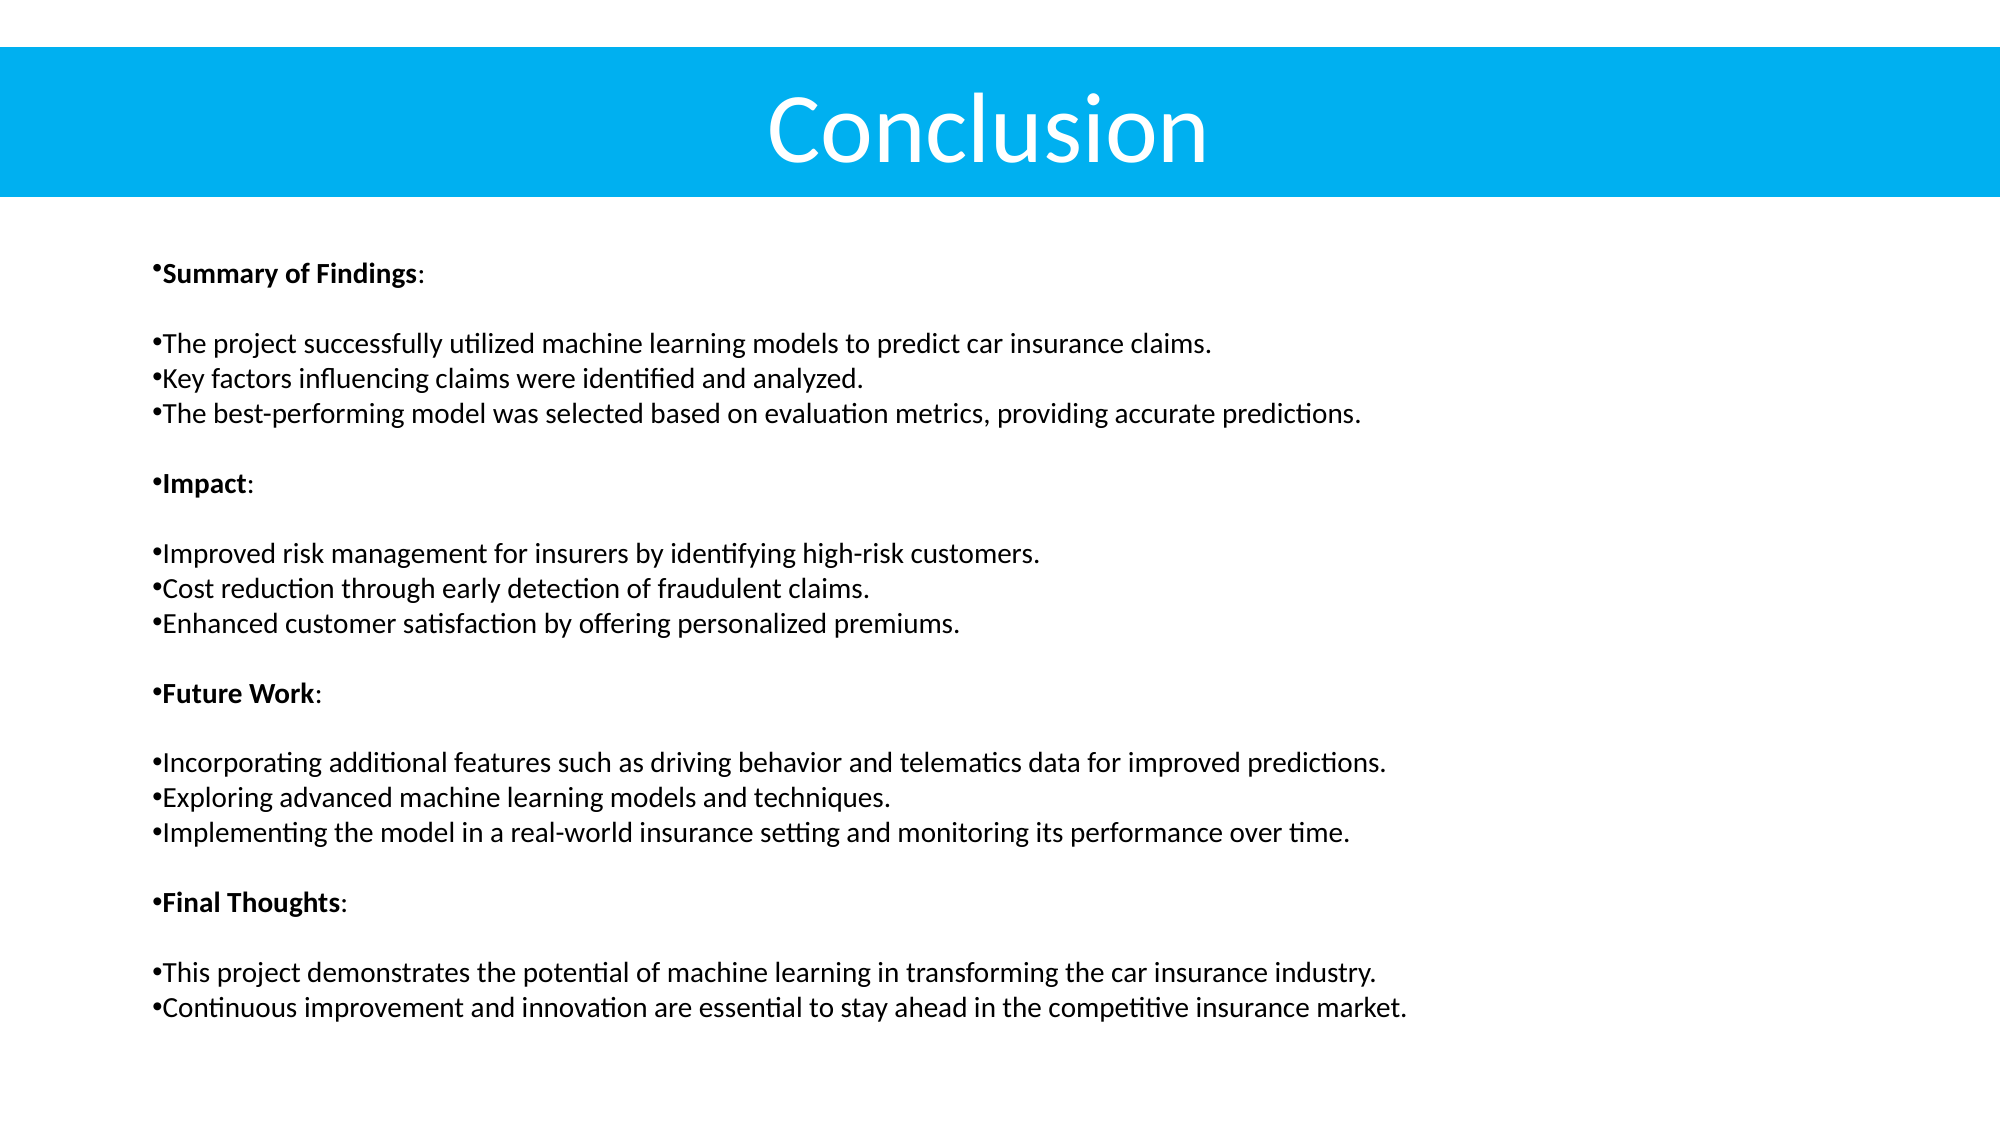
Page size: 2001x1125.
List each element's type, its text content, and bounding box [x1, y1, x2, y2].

text_box Conclusion [0, 47, 2000, 197]
list Summary of Findings: The project successfully utilized machine learning models to predict car insurance claims. Key factors influencing claims were identified and analyzed. The best-performing model was selected based on evaluation metrics, providing accurate predictions. Impact: Improved risk management for insurers by identifying high-risk customers. Cost reduction through early detection of fraudulent claims. Enhanced customer satisfaction by offering personalized premiums. Future Work: Incorporating additional features such as driving behavior and telematics data for improved predictions. Exploring advanced machine learning models and techniques. Implementing the model in a real-world insurance setting and monitoring its performance over time. Final Thoughts: This project demonstrates the potential of machine learning in transforming the car insurance industry. Continuous improvement and innovation are essential to stay ahead in the competitive insurance market. [137, 246, 1808, 1066]
